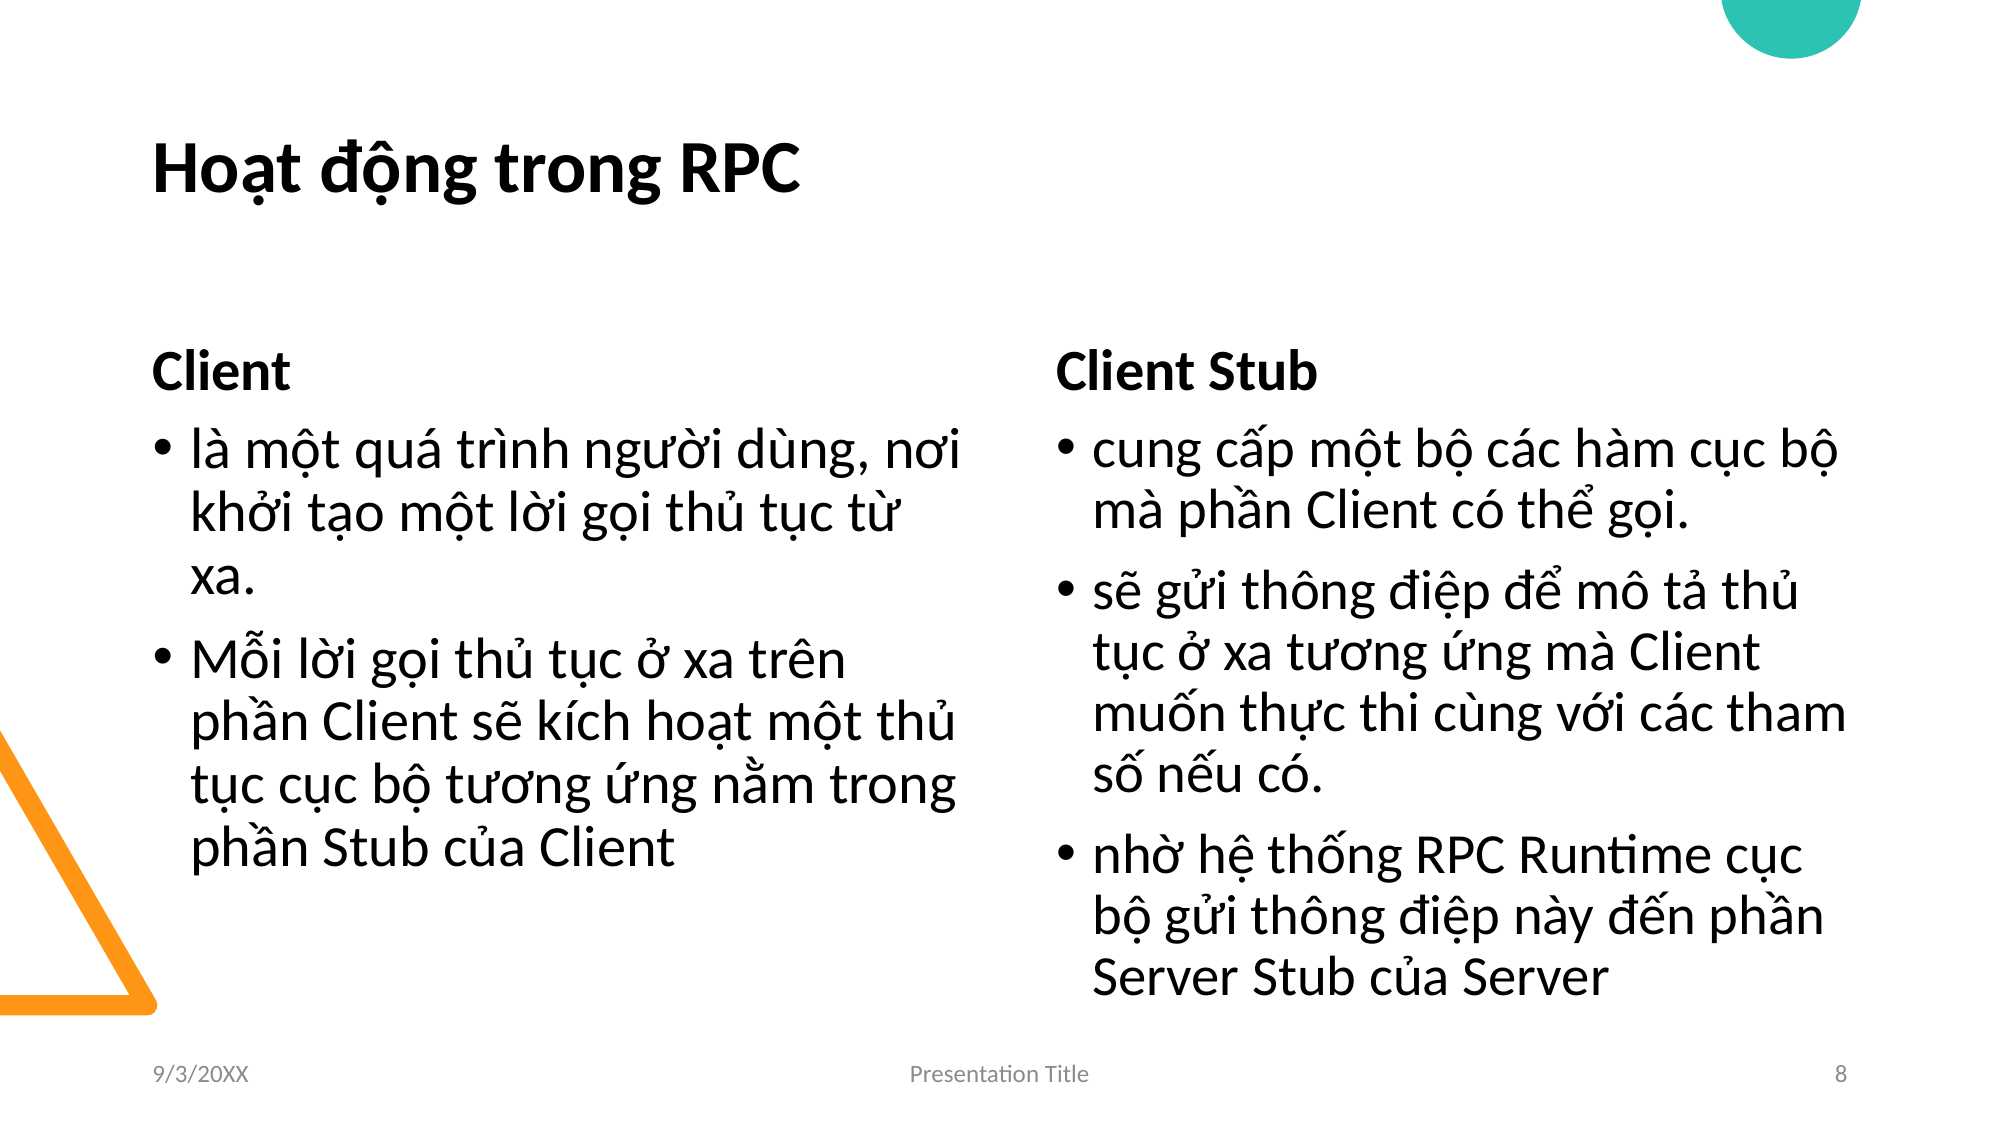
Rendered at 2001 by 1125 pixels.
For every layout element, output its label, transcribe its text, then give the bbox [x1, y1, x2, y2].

list Client [137, 275, 984, 410]
slide_number 8 [1412, 1042, 1863, 1103]
title Hoạt động trong RPC [137, 59, 1863, 278]
text_box Client Stub [1041, 275, 1888, 410]
text_box cung cấp một bộ các hàm cục bộ mà phần Client có thể gọi. sẽ gửi thông điệp để mô tả thủ tục ở xa tương ứng mà Client muốn thực thi cùng với các tham số nếu có. nhờ hệ thống RPC Runtime cục bộ gửi thông điệp này đến phần Server Stub của Server [1041, 410, 1888, 1016]
footer Presentation Title [662, 1042, 1338, 1103]
list là một quá trình người dùng, nơi khởi tạo một lời gọi thủ tục từ xa. Mỗi lời gọi thủ tục ở xa trên phần Client sẽ kích hoạt một thủ tục cục bộ tương ứng nằm trong phần Stub của Client [137, 410, 984, 1016]
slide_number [137, 1042, 588, 1103]
